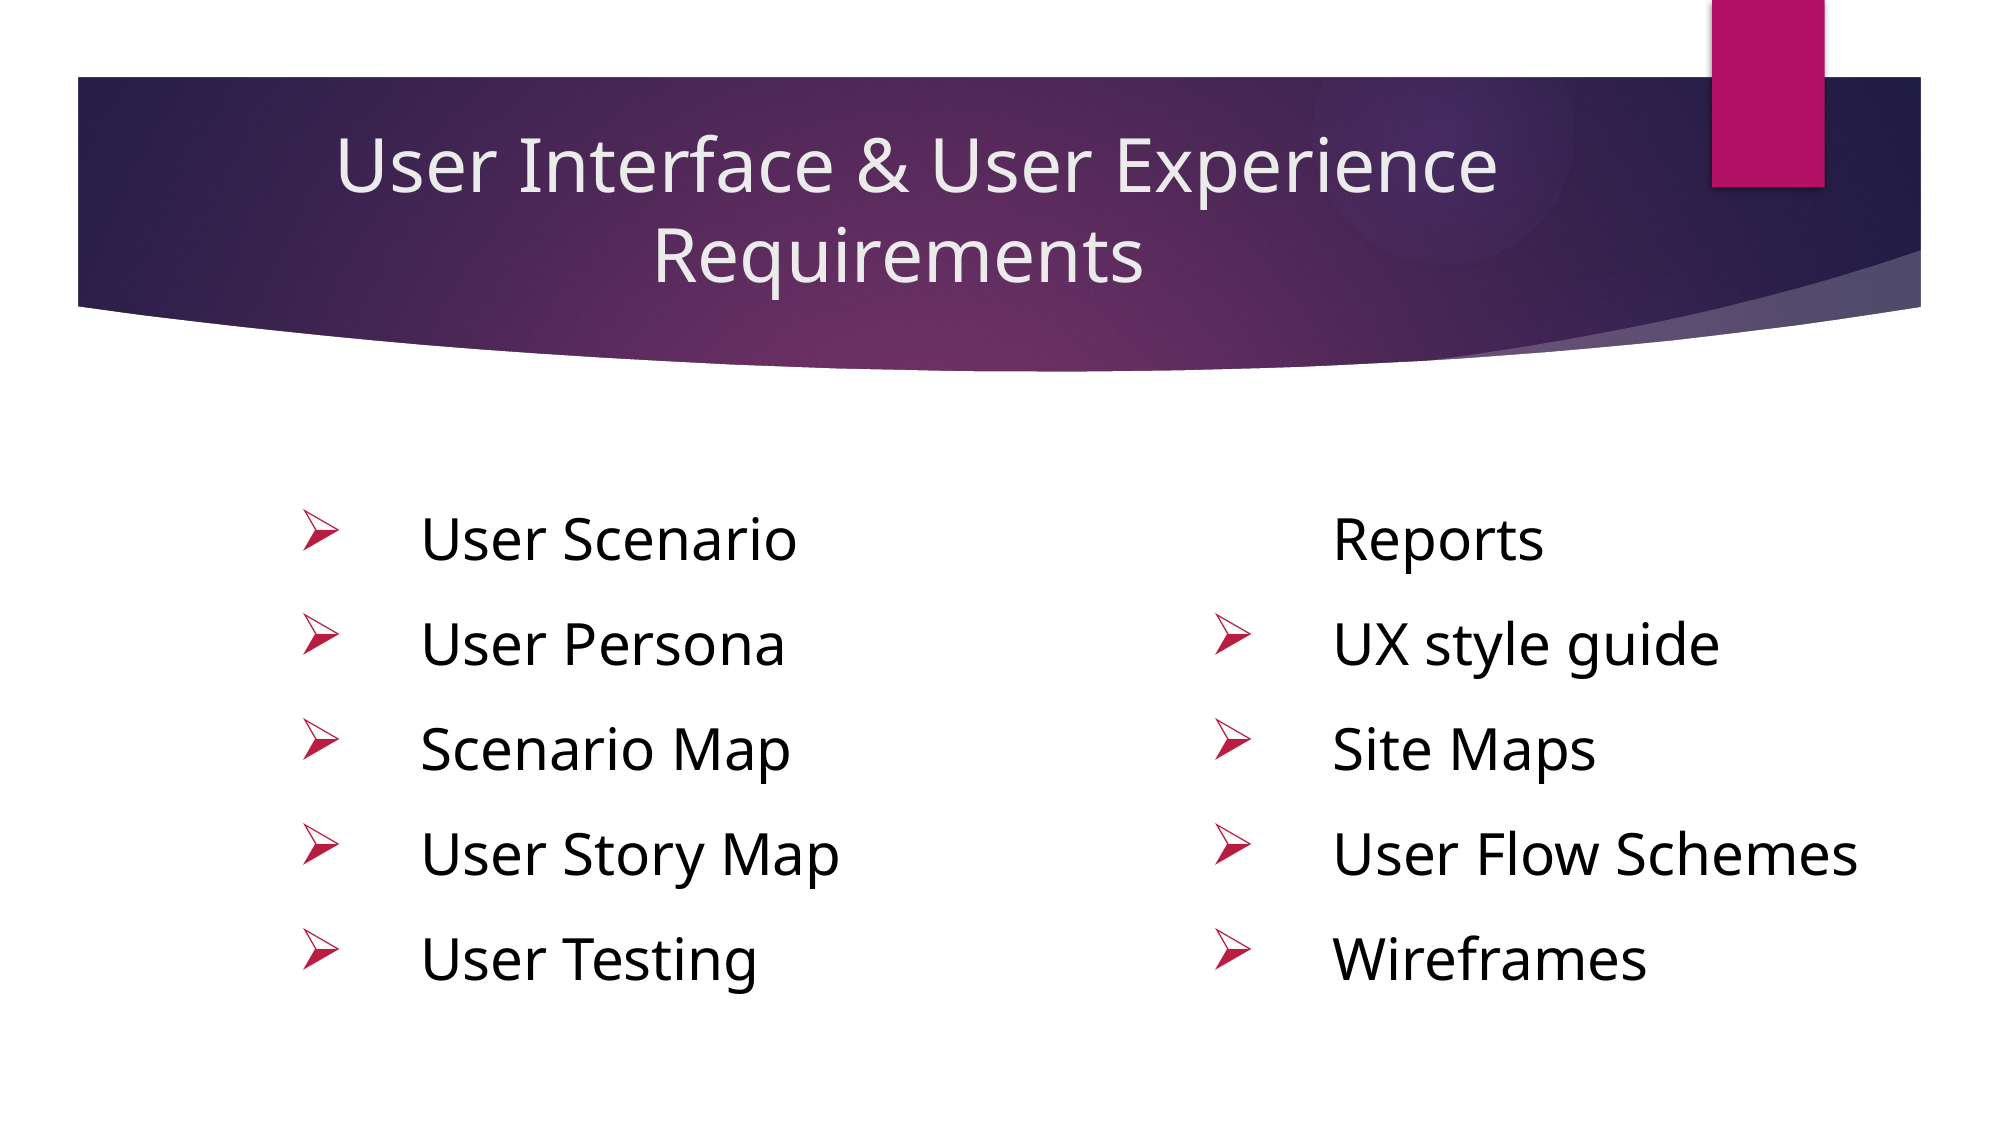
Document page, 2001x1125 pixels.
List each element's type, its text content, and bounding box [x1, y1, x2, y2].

text_box User Scenario User Persona Scenario Map User Story Map User Testing Reports UX style guide Site Maps User Flow Schemes Wireframes [58, 480, 1913, 1042]
title User Interface & User Experience Requirements [189, 116, 1627, 300]
